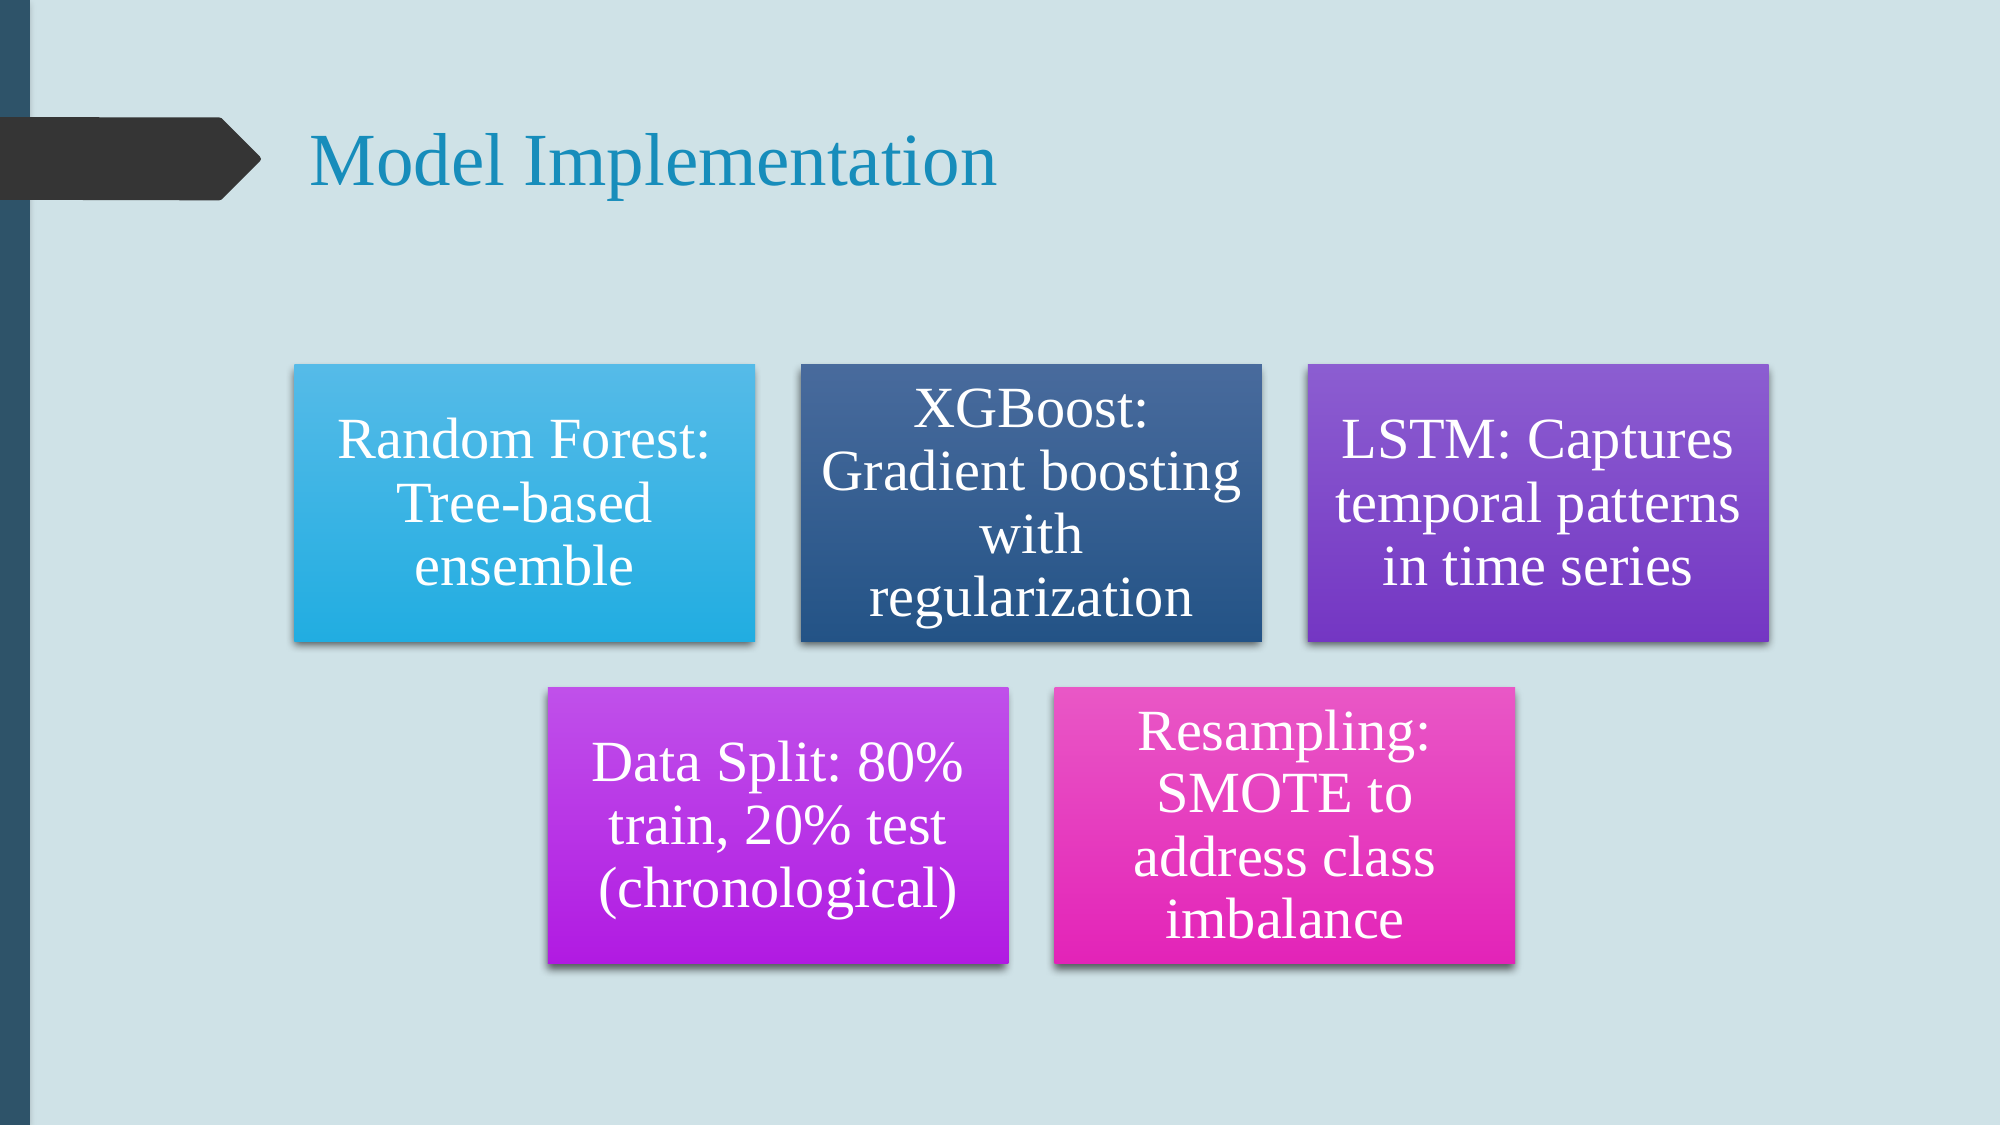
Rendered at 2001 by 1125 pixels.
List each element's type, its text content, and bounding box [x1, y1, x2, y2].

text_box [31, 0, 2000, 1125]
text_box [0, 200, 31, 1125]
title Model Implementation [294, 102, 1888, 313]
text_box [0, 0, 31, 117]
text_box [0, 117, 262, 201]
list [294, 364, 1769, 965]
